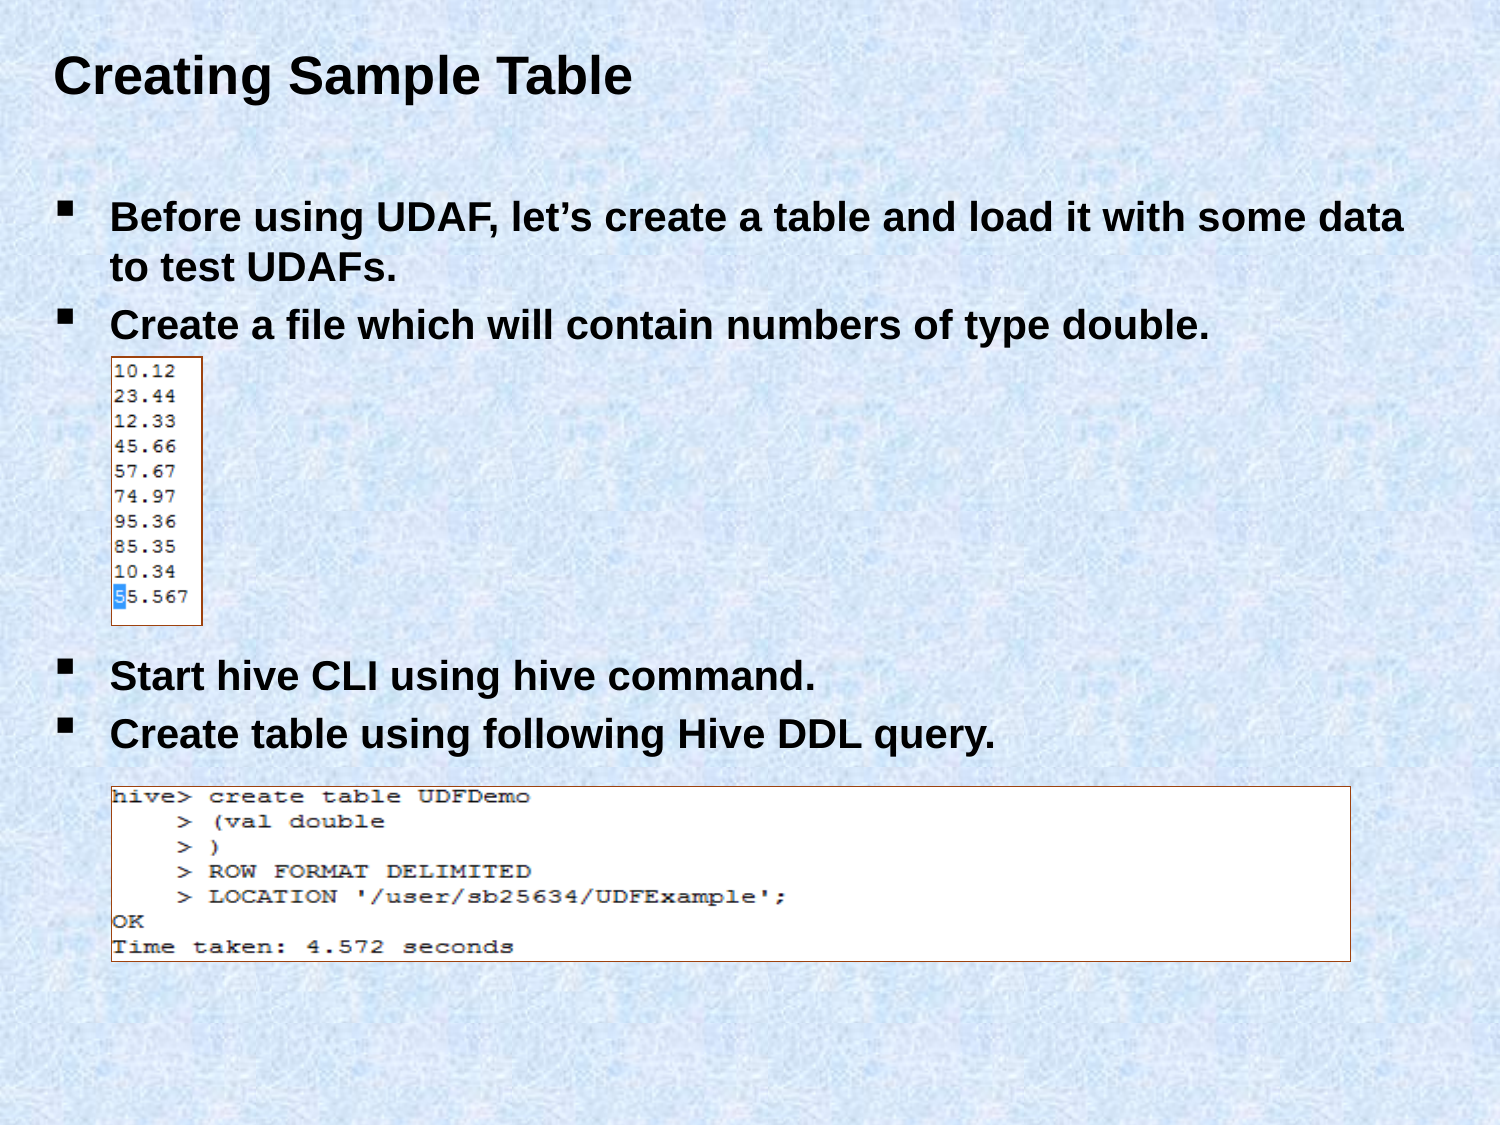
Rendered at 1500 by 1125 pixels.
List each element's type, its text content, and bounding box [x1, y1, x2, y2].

title Creating Sample Table [38, 4, 1478, 141]
list Before using UDAF, let’s create a table and load it with some data to test UDAFs. Create a file which will contain numbers of type double. Start hive CLI using hive command. Create table using following Hive DDL query. [38, 182, 1462, 997]
picture [0, 0, 1500, 1125]
